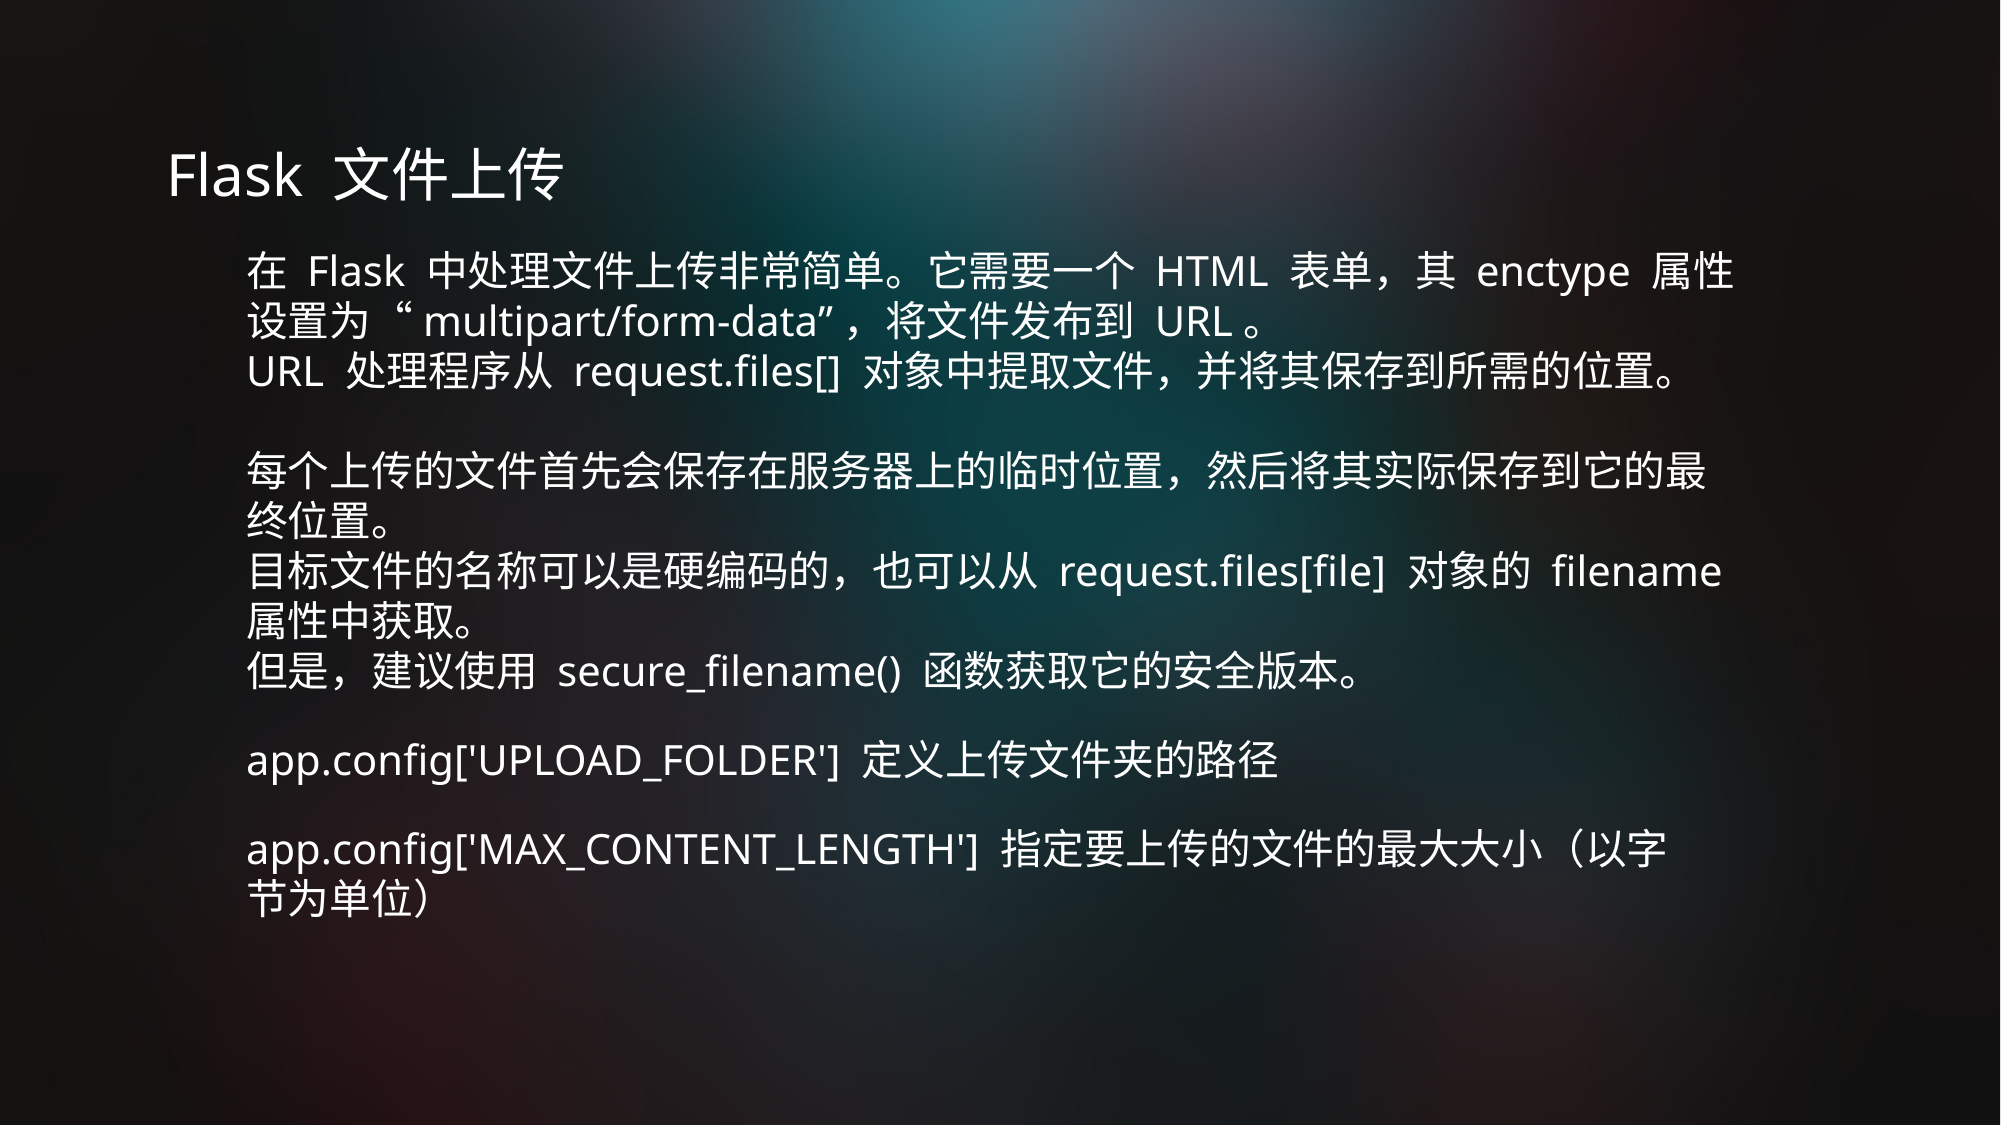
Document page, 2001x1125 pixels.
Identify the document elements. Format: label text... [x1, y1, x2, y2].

text_box app.config['UPLOAD_FOLDER'] 定义上传文件夹的路径 [231, 726, 1725, 792]
picture [0, 0, 2001, 1125]
text_box Flask 文件上传 [151, 130, 581, 216]
text_box app.config['MAX_CONTENT_LENGTH'] 指定要上传的文件的最大大小（以字节为单位） [231, 815, 1725, 930]
text_box 在 Flask 中处理文件上传非常简单。它需要一个 HTML 表单，其 ​enctype​ 属性设置为“​multipart/form-data”​，将文件发布到 URL。 URL 处理程序从 ​request.files[]​ 对象中提取文件，并将其保存到所需的位置。 每个上传的文件首先会保存在服务器上的临时位置，然后将其实际保存到它的最终位置。 目标文件的名称可以是硬编码的，也可以从 ​request.files[file] ​对象的​ filename ​属性中获取。 但是，建议使用 ​secure_filename()​ 函数获取它的安全版本。 [231, 237, 1753, 703]
